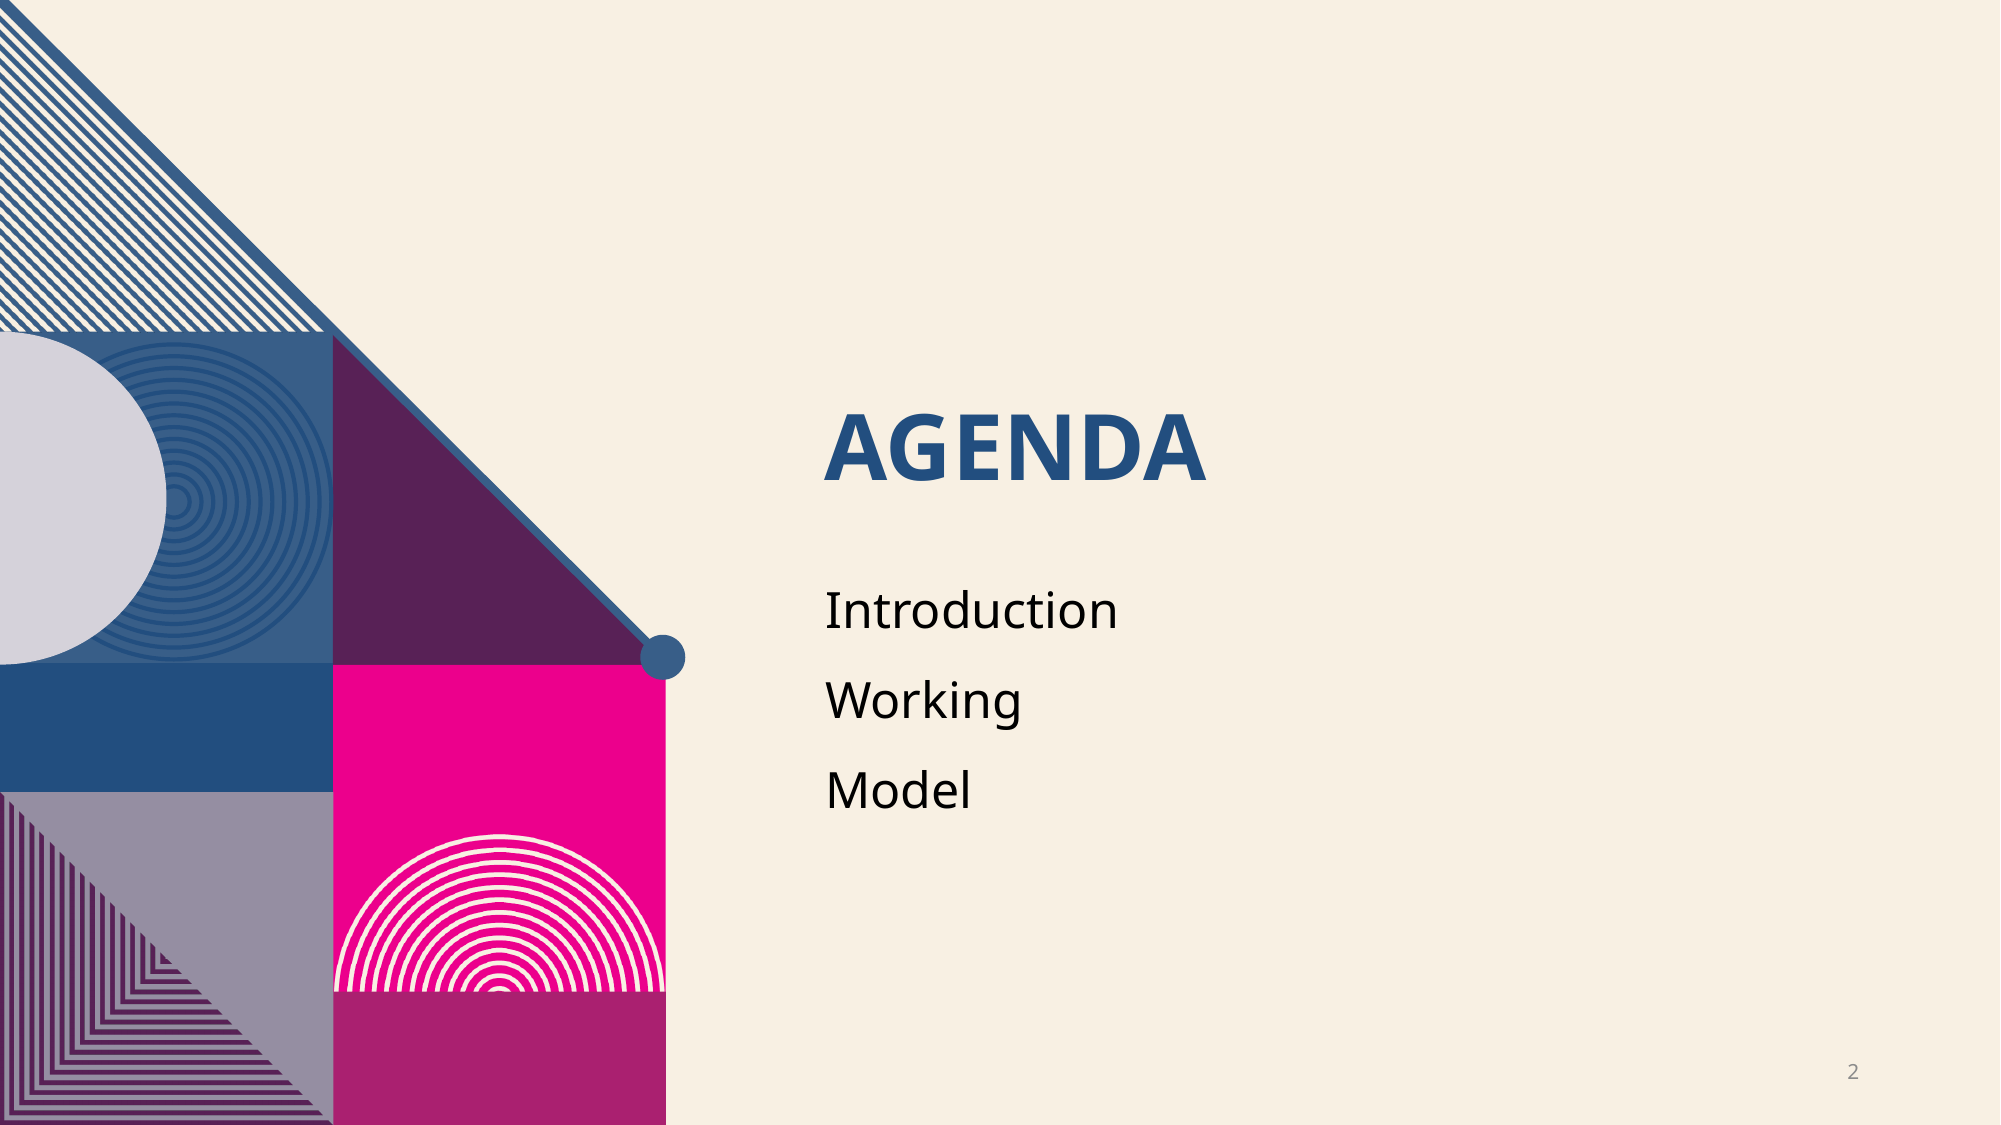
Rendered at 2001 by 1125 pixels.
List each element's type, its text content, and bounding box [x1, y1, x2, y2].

slide_number 2 [1799, 1042, 1875, 1103]
picture [334, 834, 665, 991]
title Agenda [809, 70, 1850, 509]
picture [0, 4, 330, 333]
picture [10, 0, 332, 321]
list Introduction Working Model [810, 541, 1850, 980]
picture [0, 792, 333, 1125]
